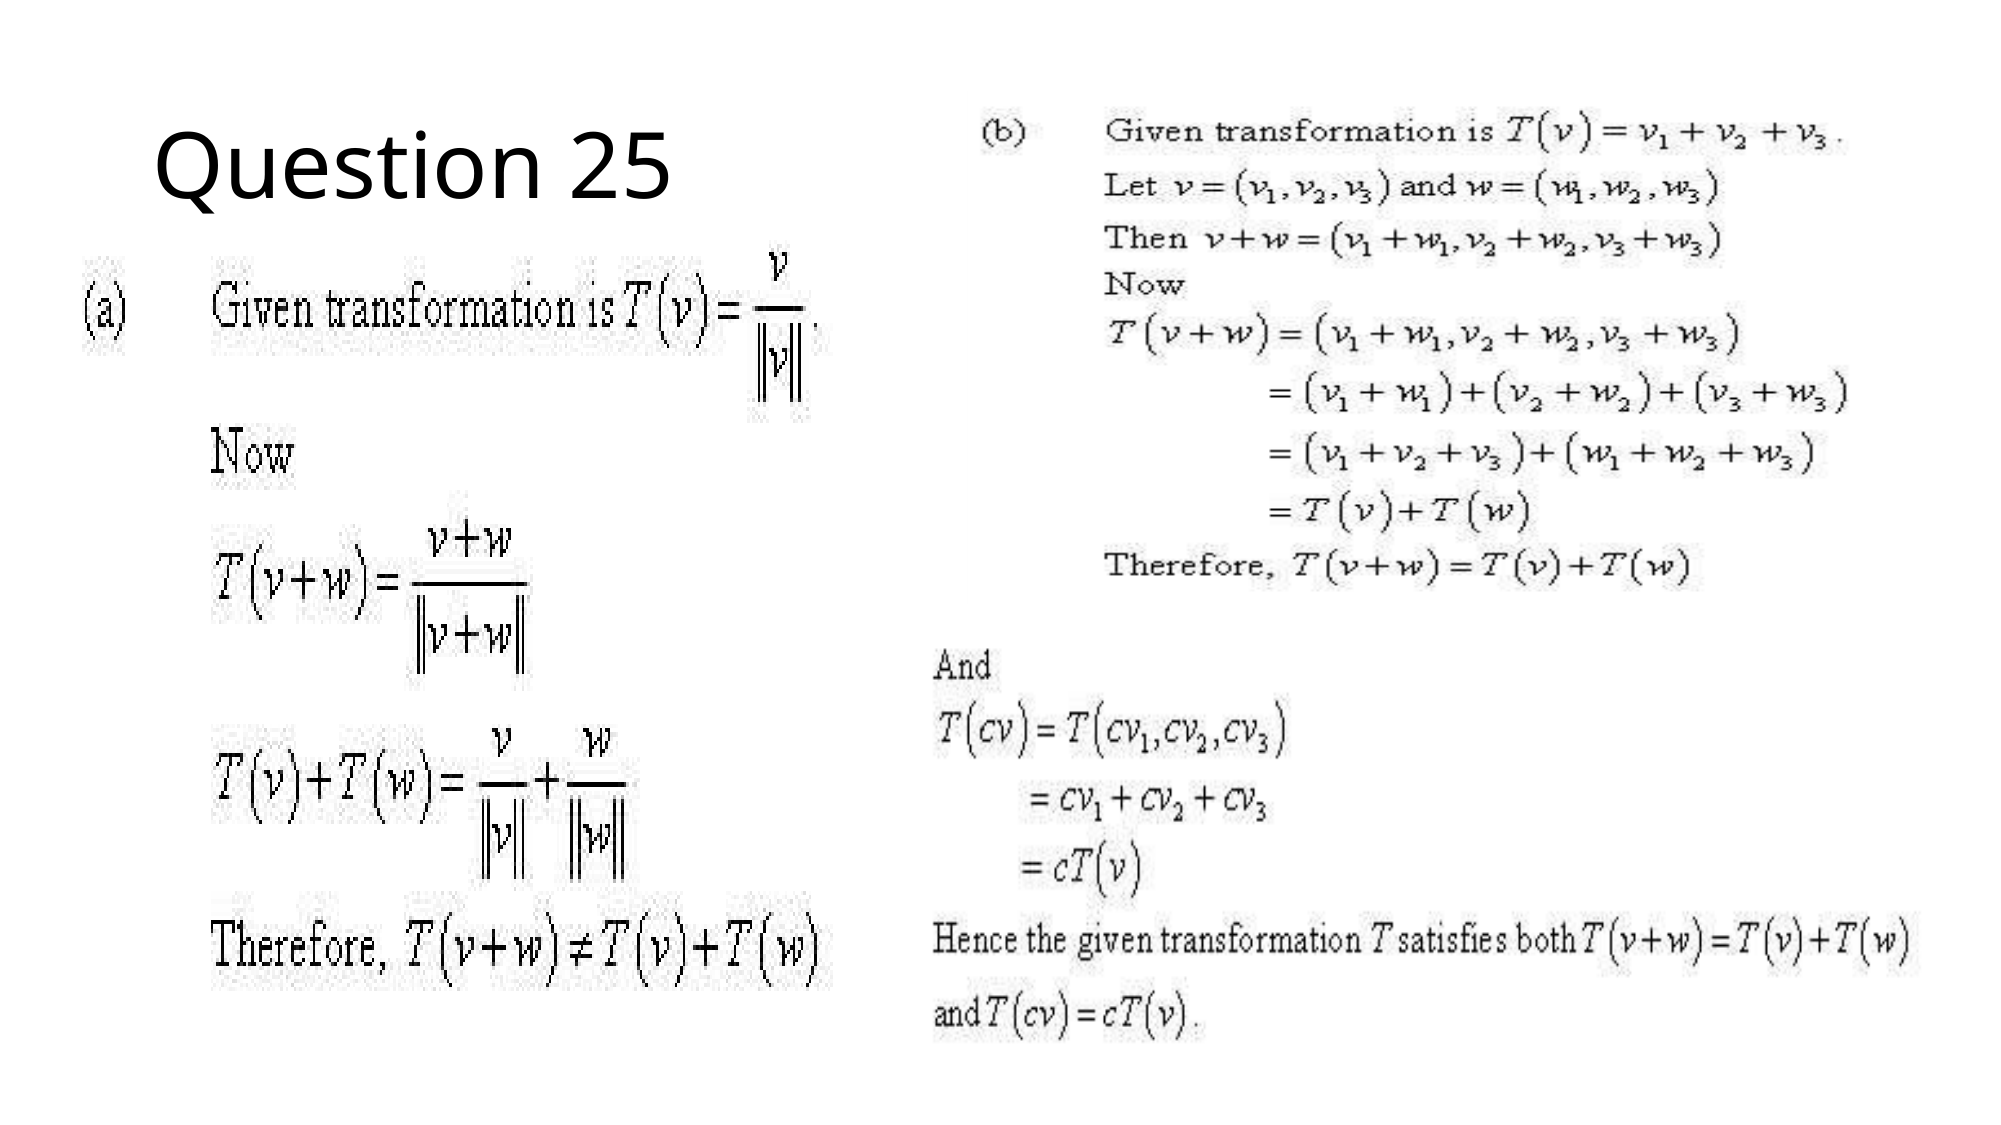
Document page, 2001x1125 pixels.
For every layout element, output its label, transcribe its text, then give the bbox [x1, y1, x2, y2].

title Question 25 [137, 59, 1863, 278]
picture [966, 91, 1899, 604]
picture [887, 628, 1931, 1066]
picture [69, 240, 876, 1017]
